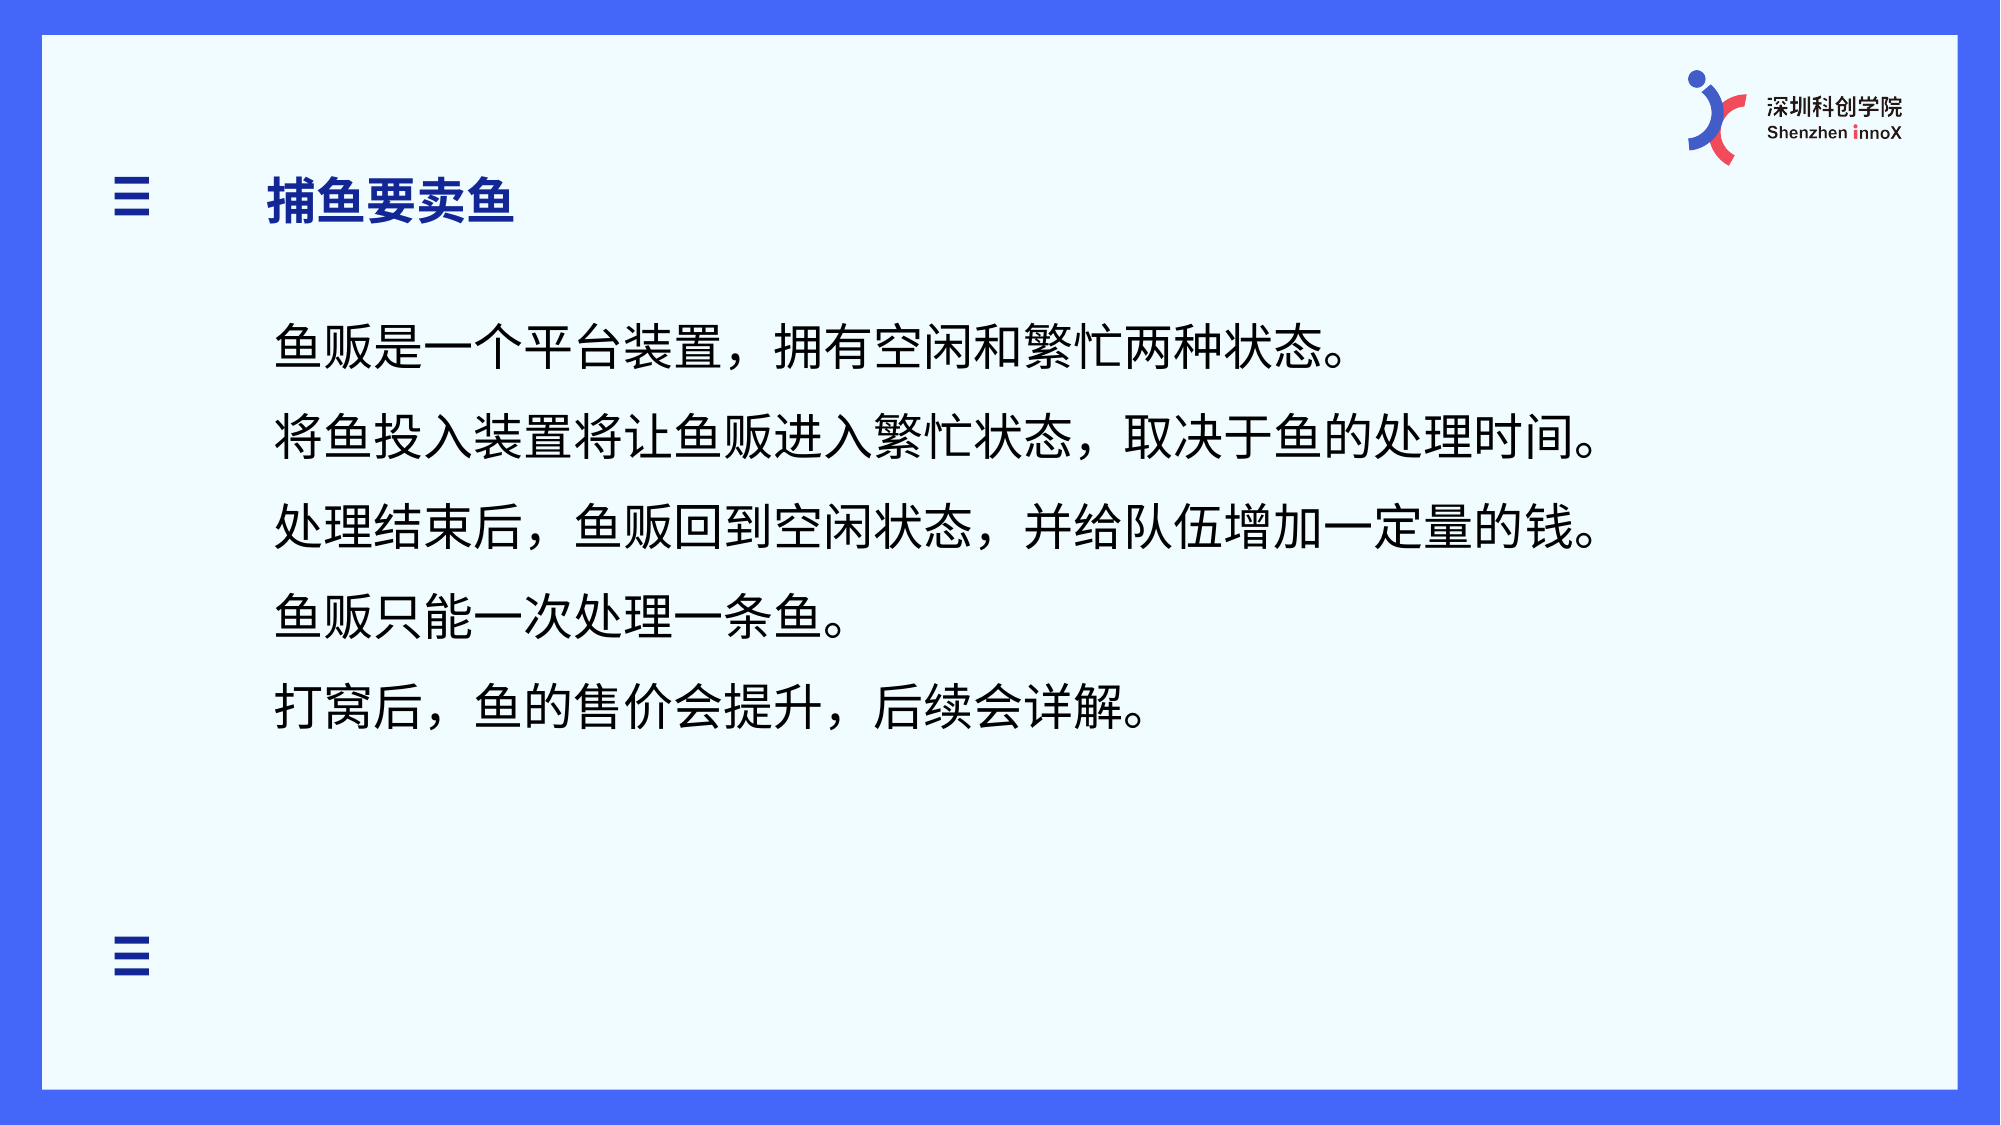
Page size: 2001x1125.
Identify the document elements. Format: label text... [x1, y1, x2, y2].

text_box 鱼贩是一个平台装置，拥有空闲和繁忙两种状态。 将鱼投入装置将让鱼贩进入繁忙状态，取决于鱼的处理时间。 处理结束后，鱼贩回到空闲状态，并给队伍增加一定量的钱。 鱼贩只能一次处理一条鱼。 打窝后，鱼的售价会提升，后续会详解。 [258, 277, 1639, 743]
text_box 捕鱼要卖鱼 [251, 161, 1091, 237]
picture [1688, 70, 1902, 166]
